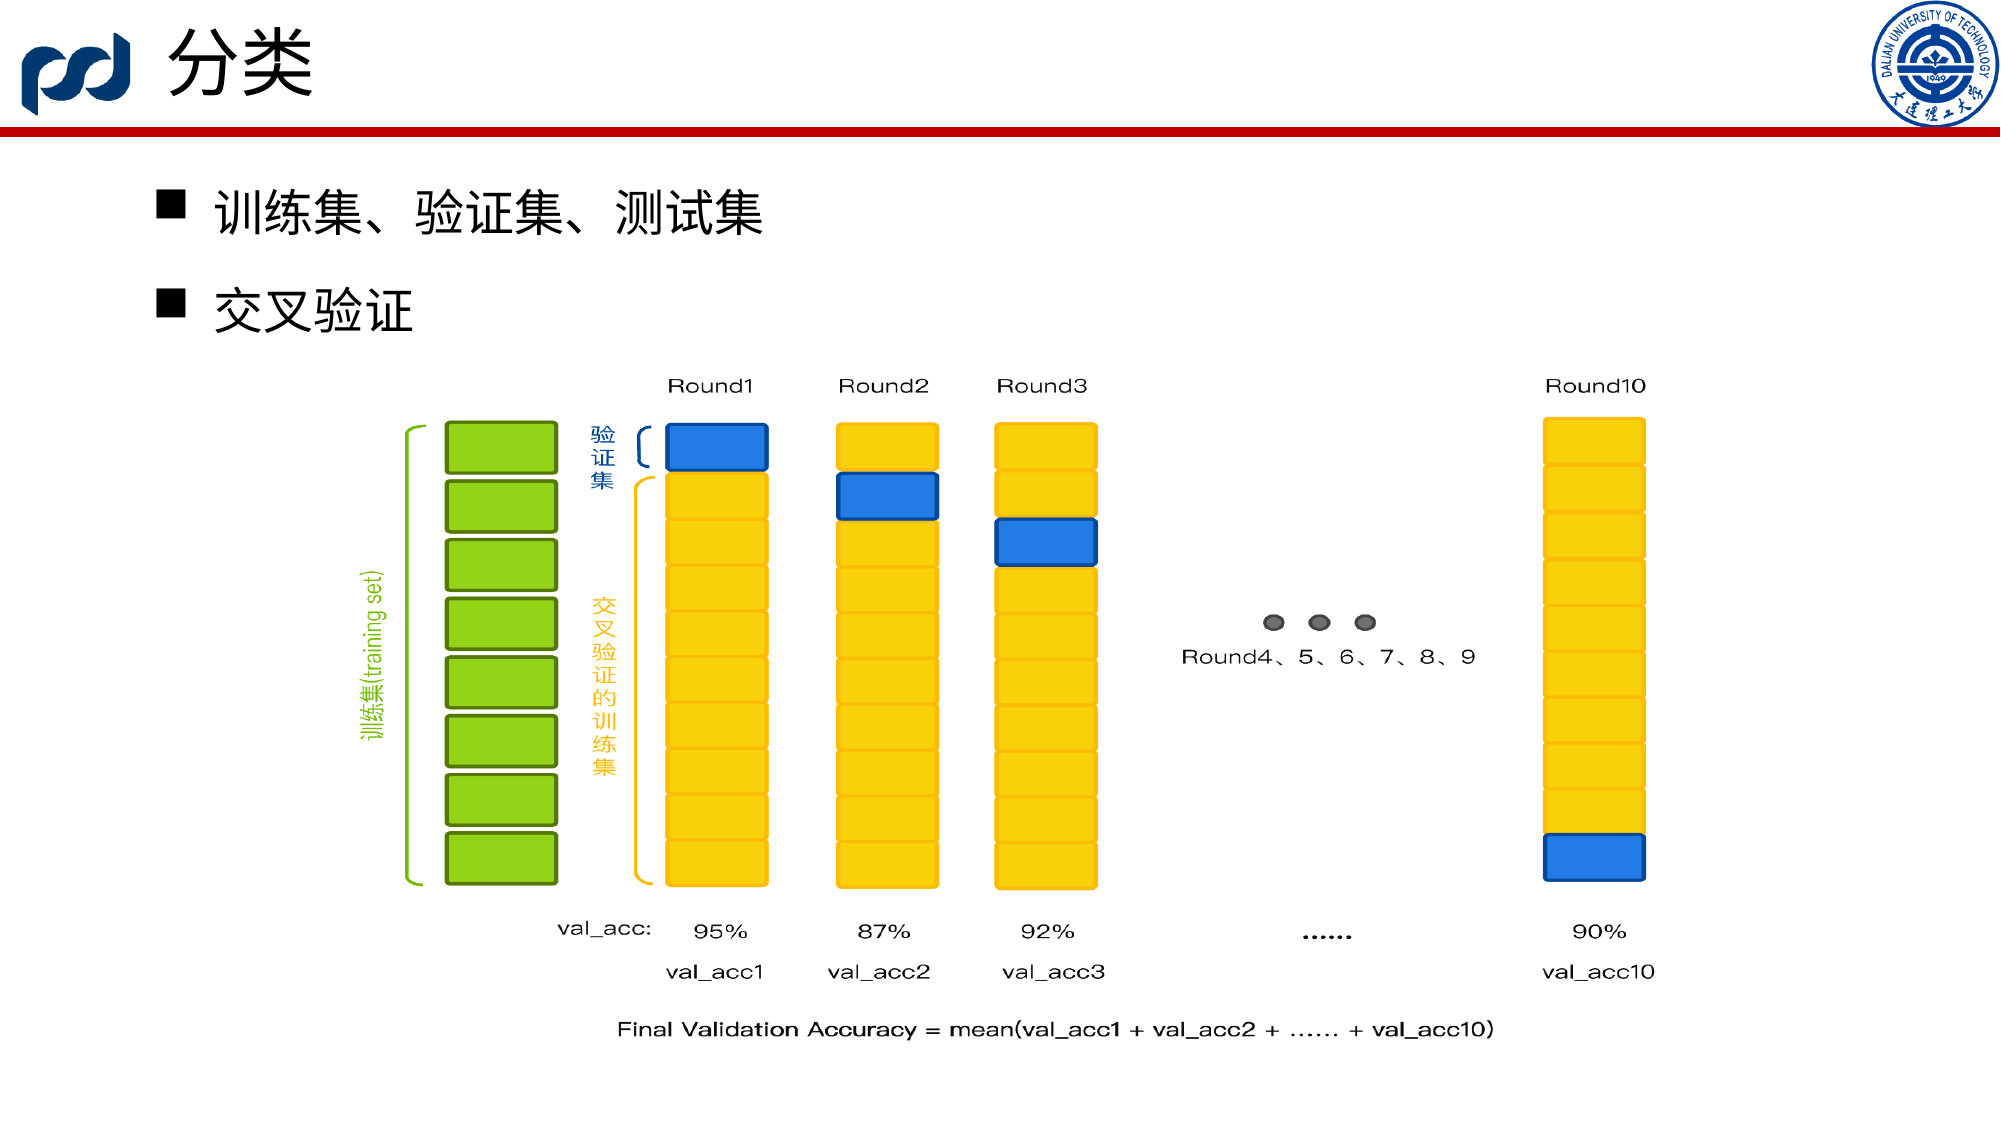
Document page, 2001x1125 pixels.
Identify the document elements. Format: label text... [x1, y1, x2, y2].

picture [12, 11, 150, 122]
picture [1871, 0, 2001, 128]
title 分类 [150, 15, 1327, 118]
picture [354, 338, 1661, 1045]
list 训练集、验证集、测试集 交叉验证 [137, 155, 1863, 1014]
